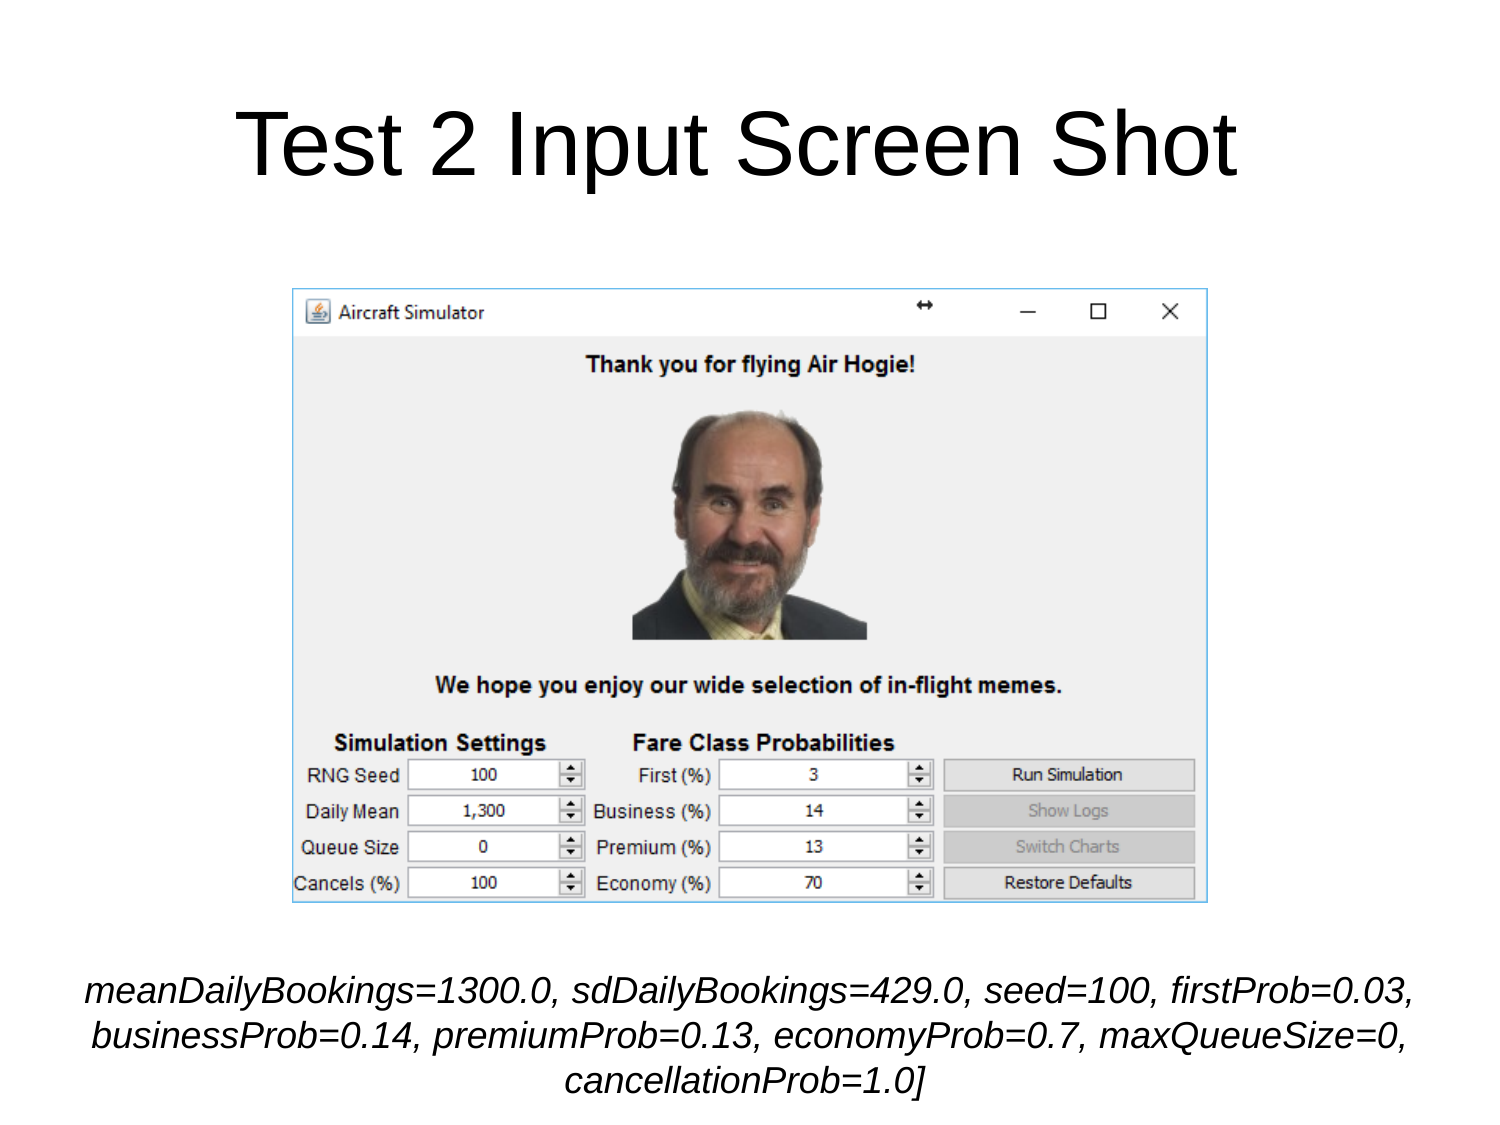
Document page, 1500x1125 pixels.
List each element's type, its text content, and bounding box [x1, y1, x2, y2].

title Test 2 Input Screen Shot [75, 45, 1425, 233]
text_box meanDailyBookings=1300.0, sdDailyBookings=429.0, seed=100, firstProb=0.03, businessProb=0.14, premiumProb=0.13, economyProb=0.7, maxQueueSize=0, cancellationProb=1.0] [0, 959, 1500, 1109]
picture [291, 288, 1209, 904]
